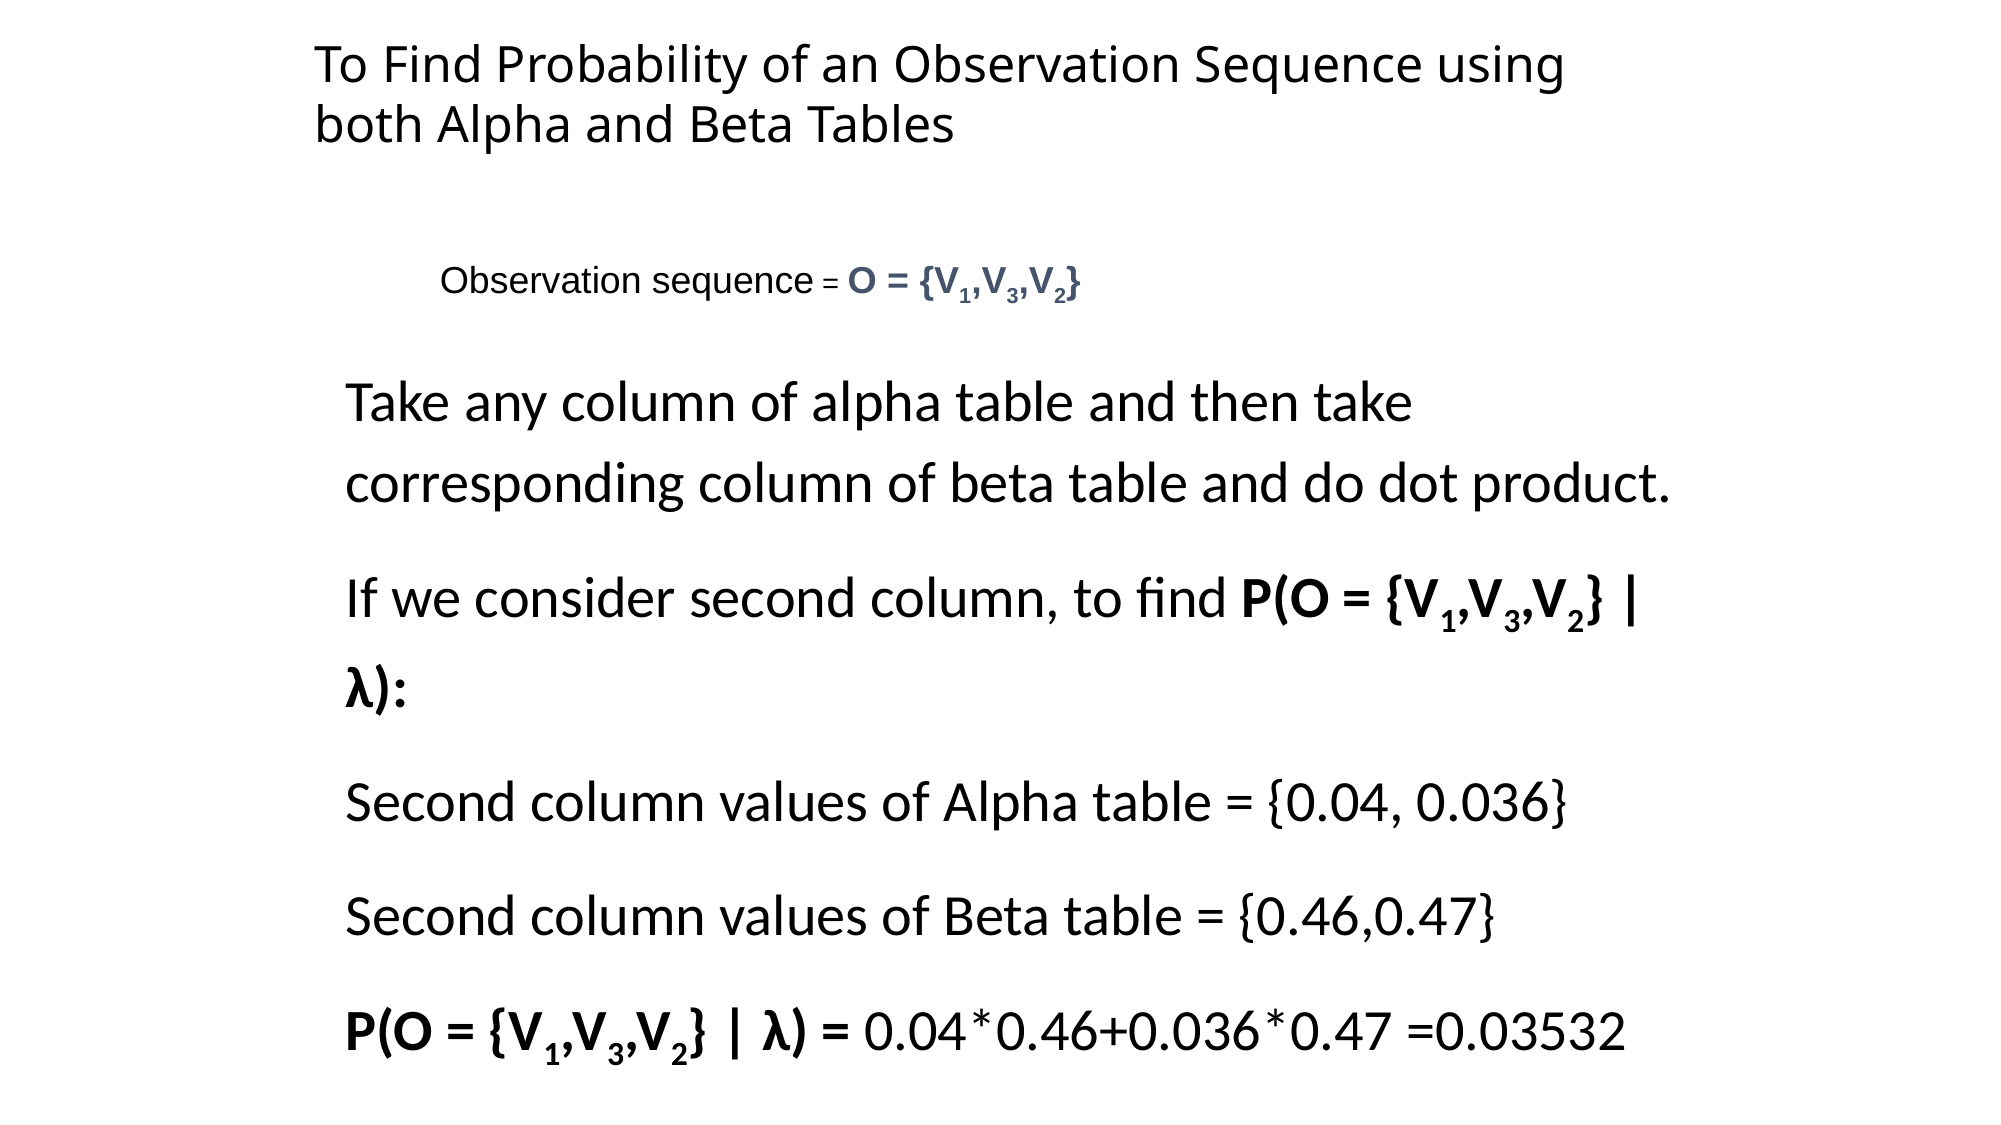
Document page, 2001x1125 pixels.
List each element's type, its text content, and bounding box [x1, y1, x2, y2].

text_box Observation sequence = O = {V1,V3,V2} [424, 241, 1554, 348]
title To Find Probability of an Observation Sequence using both Alpha and Beta Tables [299, 17, 1698, 143]
list Take any column of alpha table and then take corresponding column of beta table and do dot product. If we consider second column, to find P(O = {V1,V3,V2} | λ): Second column values of Alpha table = {0.04, 0.036} Second column values of Beta table = {0.46,0.47} P(O = {V1,V3,V2} | λ) = 0.04*0.46+0.036*0.47 =0.03532 [330, 338, 1729, 1086]
